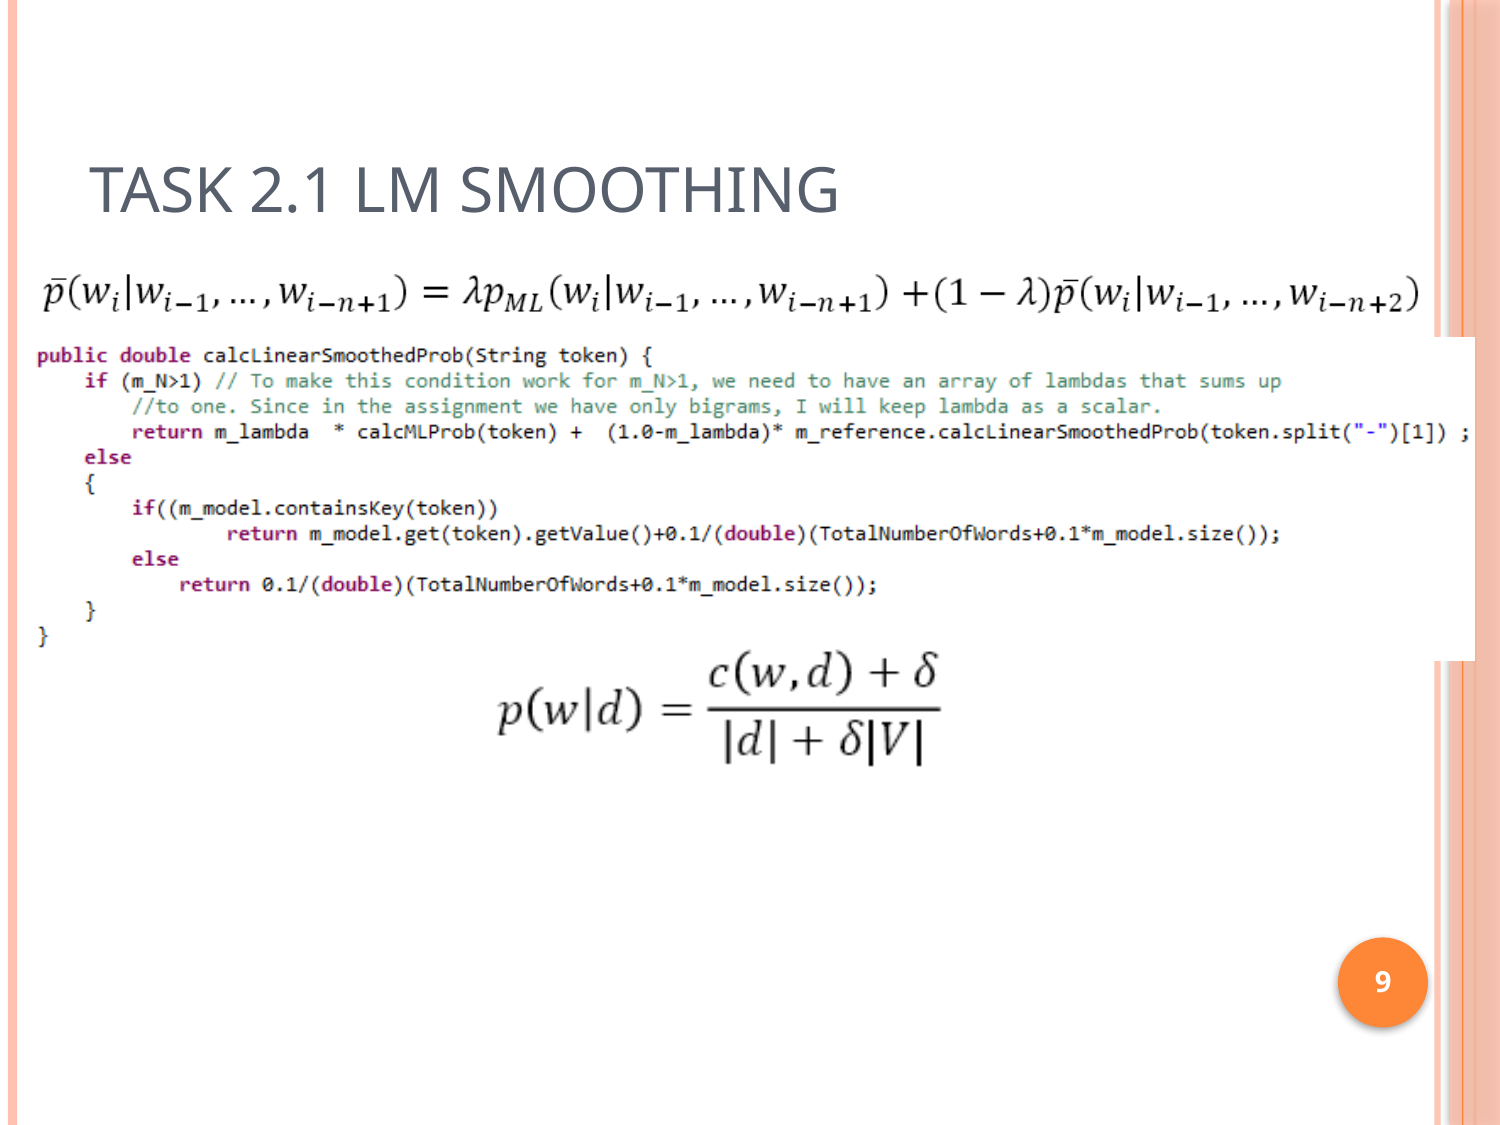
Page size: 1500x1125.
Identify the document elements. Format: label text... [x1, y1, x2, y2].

picture [26, 336, 1476, 771]
title Task 2.1 LM smoothing [75, 45, 1300, 233]
slide_number 9 [1333, 940, 1434, 1027]
picture [24, 261, 1426, 328]
